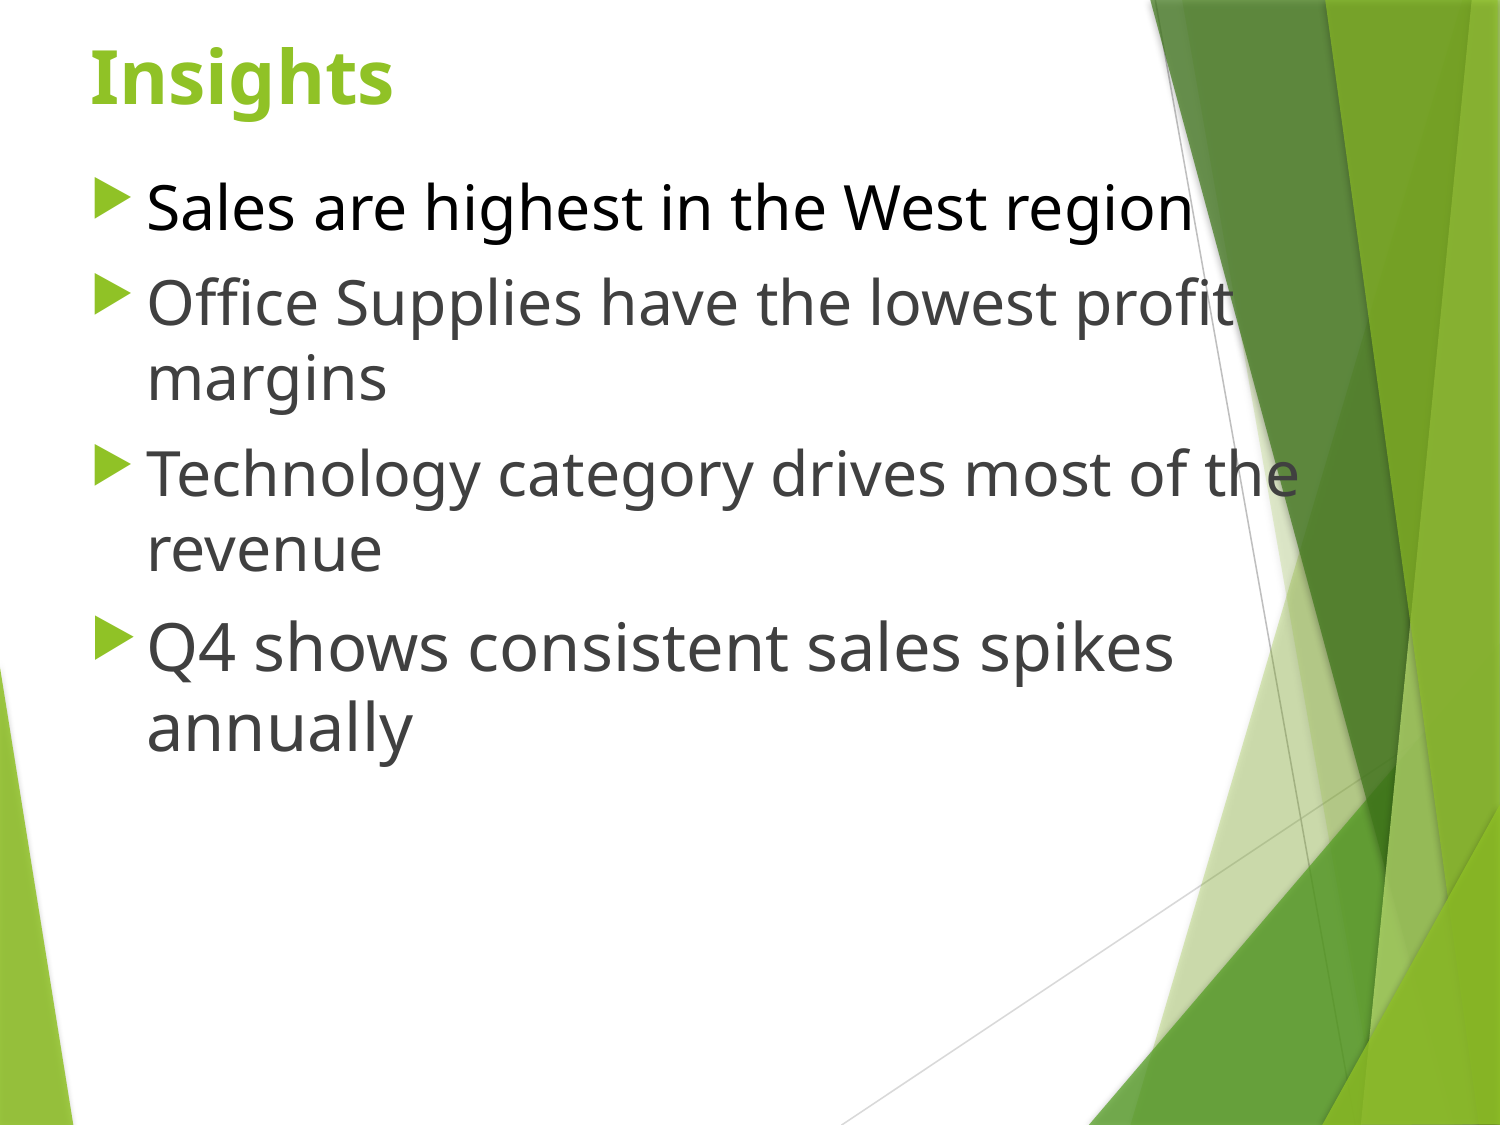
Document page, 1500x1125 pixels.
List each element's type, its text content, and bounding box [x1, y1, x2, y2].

list Sales are highest in the West region Office Supplies have the lowest profit margins Technology category drives most of the revenue Q4 shows consistent sales spikes annually [75, 159, 1425, 1005]
title Insights [75, 22, 1425, 148]
